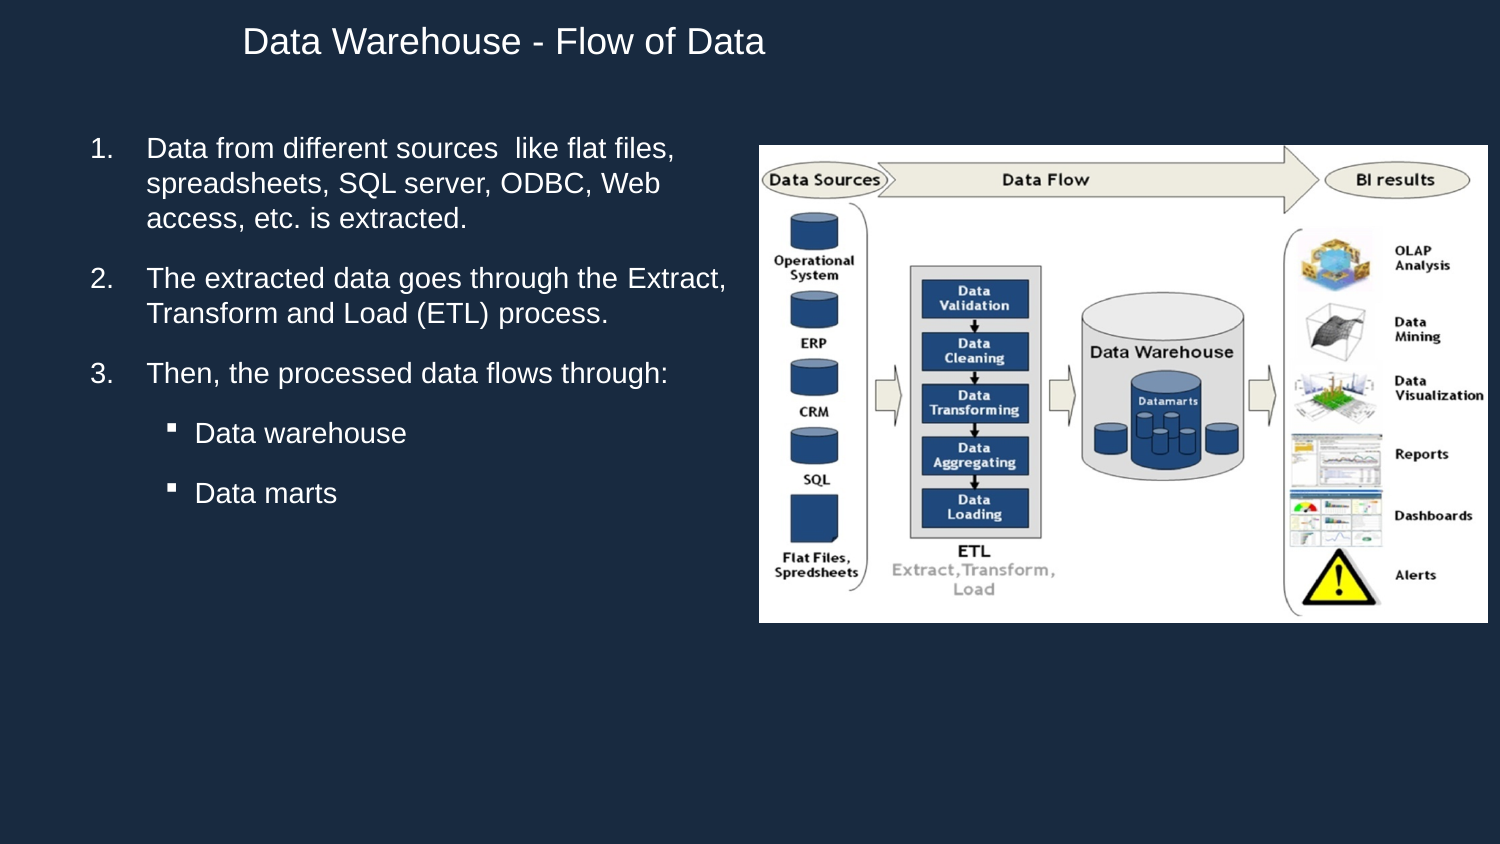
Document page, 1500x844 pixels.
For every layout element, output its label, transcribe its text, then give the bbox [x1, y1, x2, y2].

text_box Data Warehouse - Flow of Data [227, 9, 781, 70]
text_box Data from different sources like flat files, spreadsheets, SQL server, ODBC, Web access, etc. is extracted. The extracted data goes through the Extract, Transform and Load (ETL) process. Then, the processed data flows through: Data warehouse Data marts [74, 121, 750, 610]
picture [759, 145, 1488, 623]
